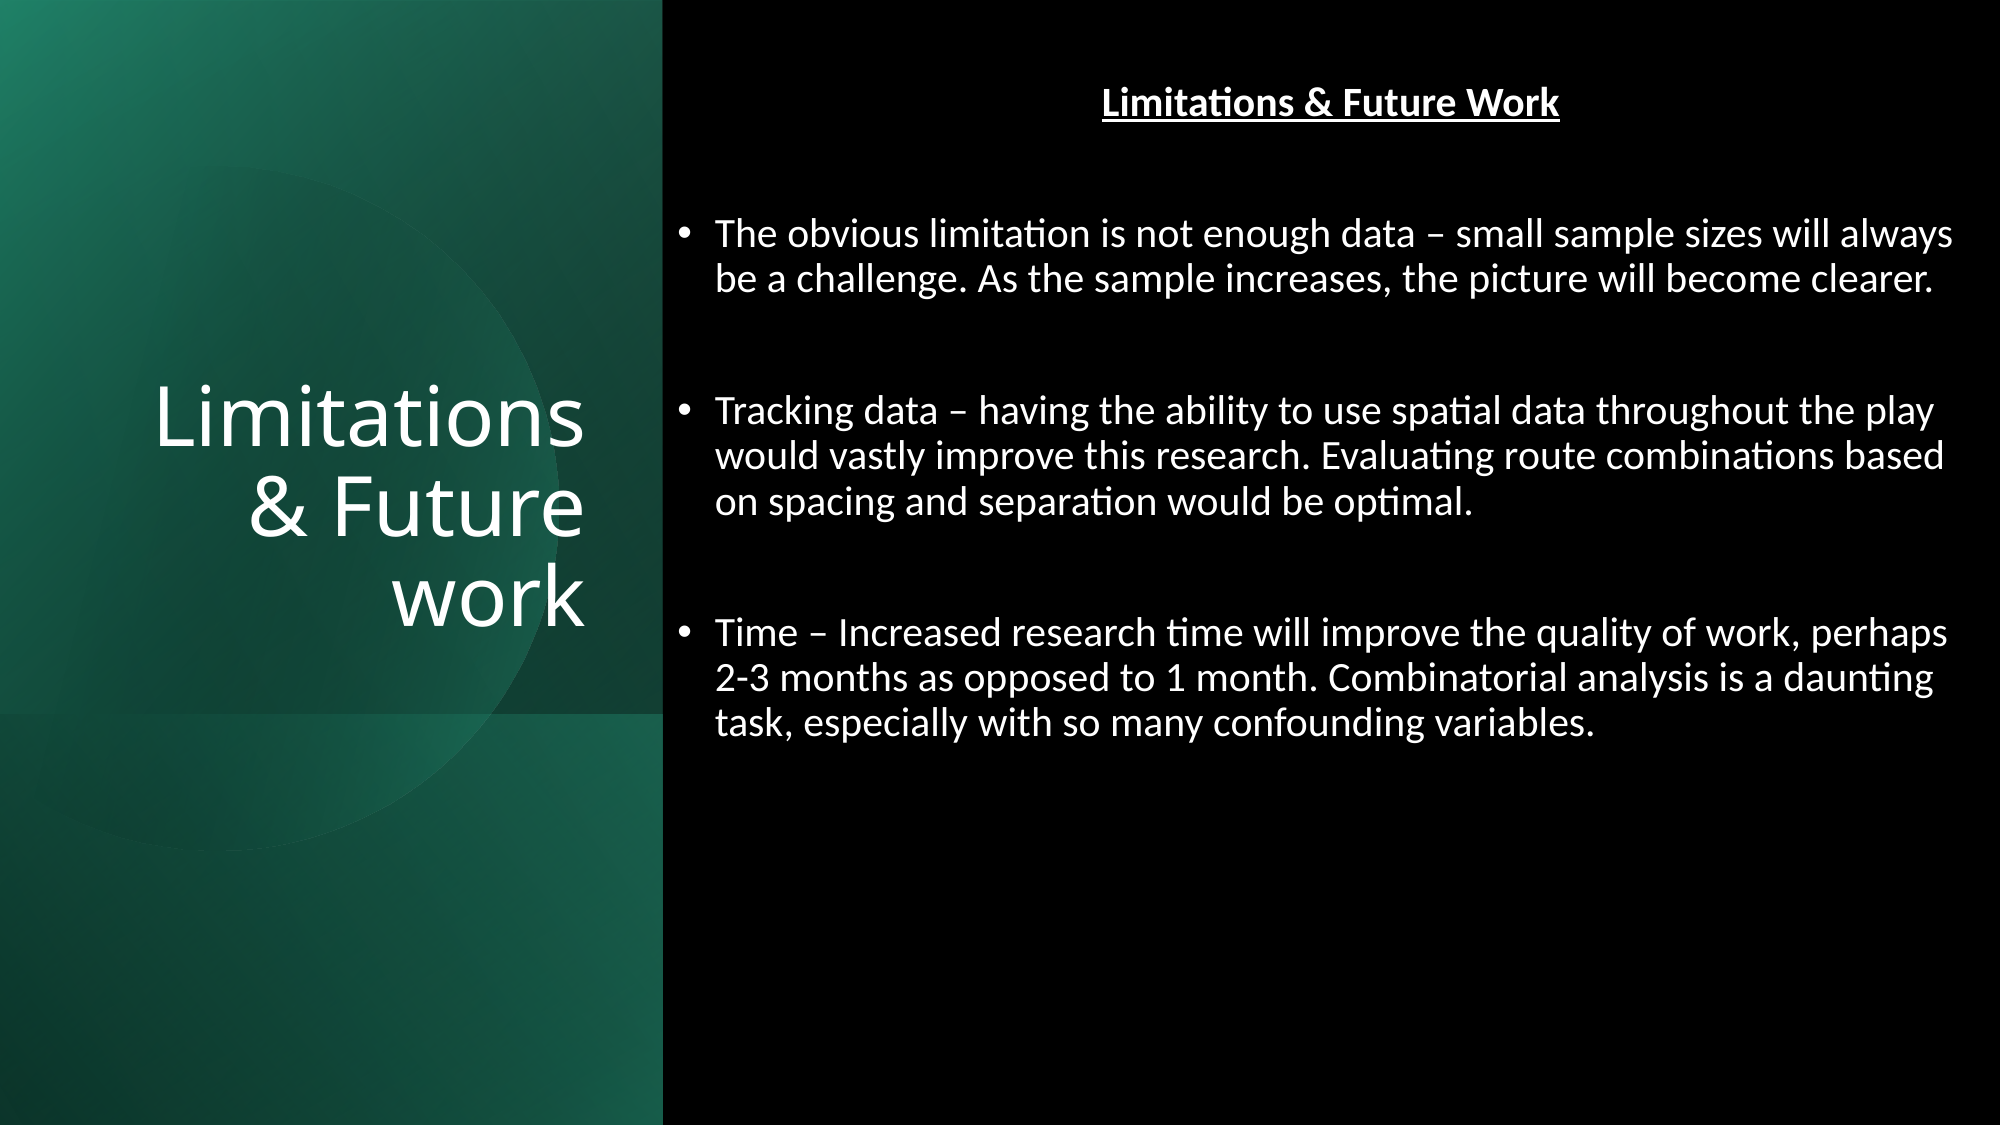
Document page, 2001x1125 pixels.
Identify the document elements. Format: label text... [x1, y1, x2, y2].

text_box [0, 0, 663, 1124]
title Limitations & Future work [76, 96, 602, 652]
list Limitations & Future Work The obvious limitation is not enough data – small sample sizes will always be a challenge. As the sample increases, the picture will become clearer. Tracking data – having the ability to use spatial data throughout the play would vastly improve this research. Evaluating route combinations based on spacing and separation would be optimal. Time – Increased research time will improve the quality of work, perhaps 2-3 months as opposed to 1 month. Combinatorial analysis is a daunting task, especially with so many confounding variables. [662, 1, 2000, 1124]
